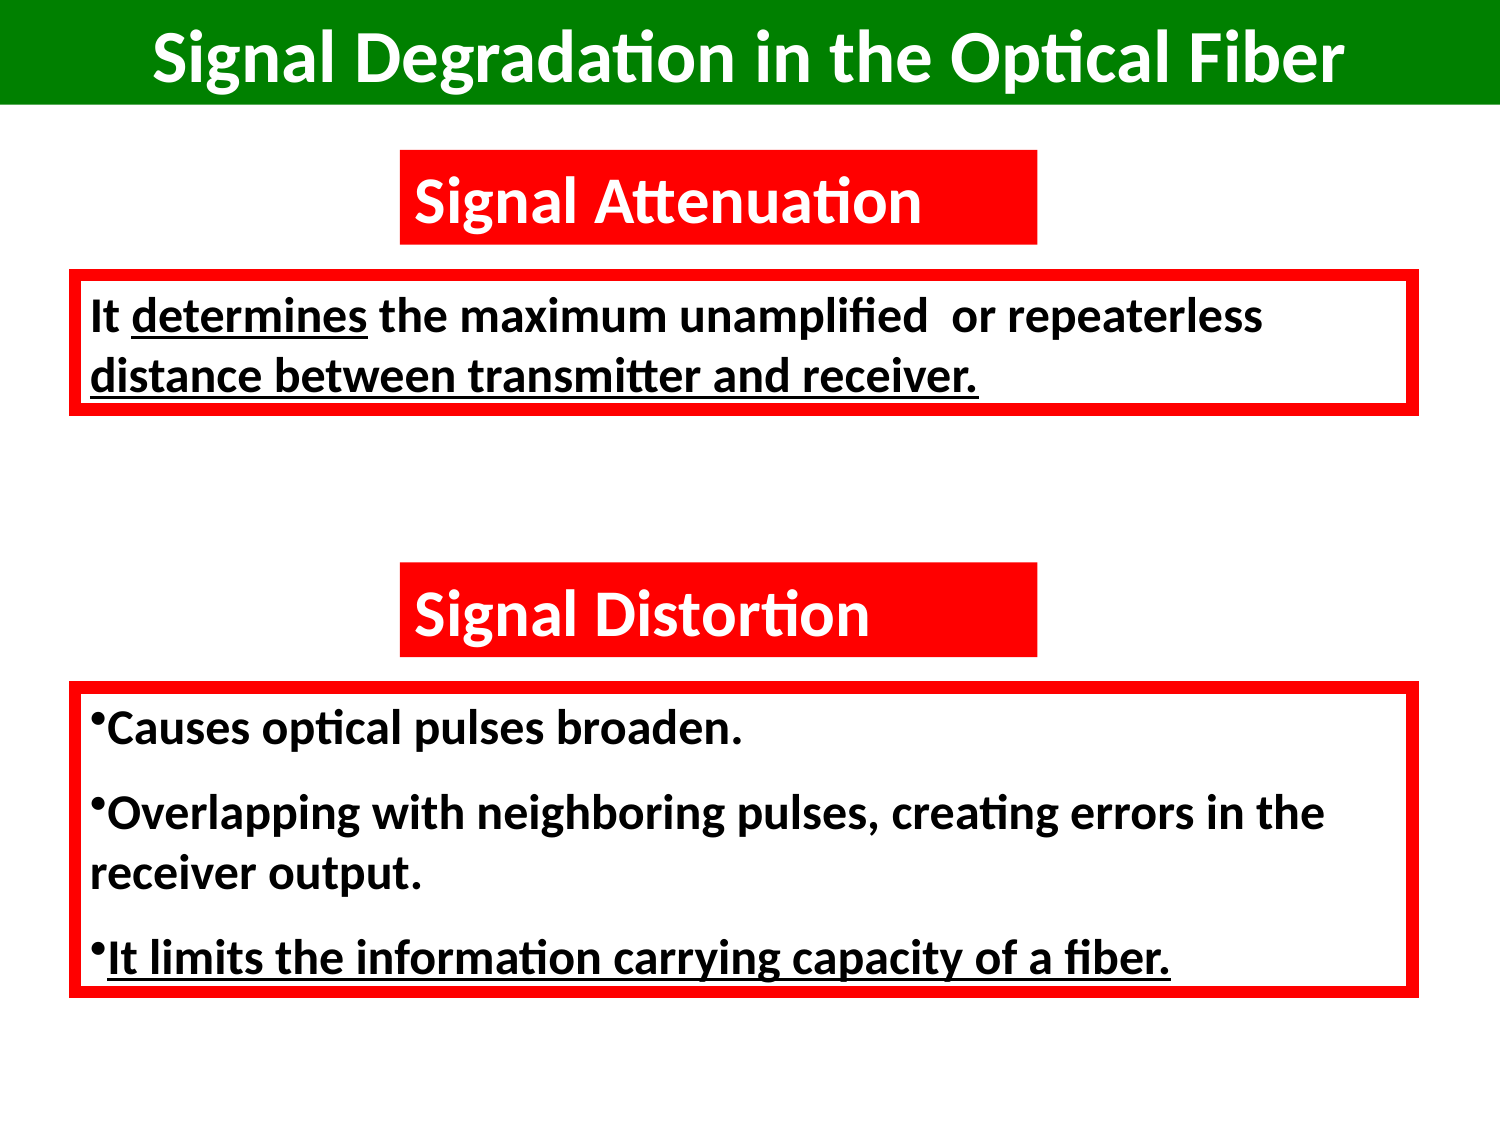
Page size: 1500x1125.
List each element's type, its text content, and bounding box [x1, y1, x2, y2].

text_box Signal Degradation in the Optical Fiber [0, 0, 1500, 105]
text_box Signal Attenuation [399, 149, 1038, 245]
text_box Causes optical pulses broaden. Overlapping with neighboring pulses, creating errors in the receiver output. It limits the information carrying capacity of a fiber. [74, 687, 1413, 993]
text_box Signal Distortion [399, 562, 1038, 658]
text_box It determines the maximum unamplified or repeaterless distance between transmitter and receiver. [74, 274, 1413, 410]
